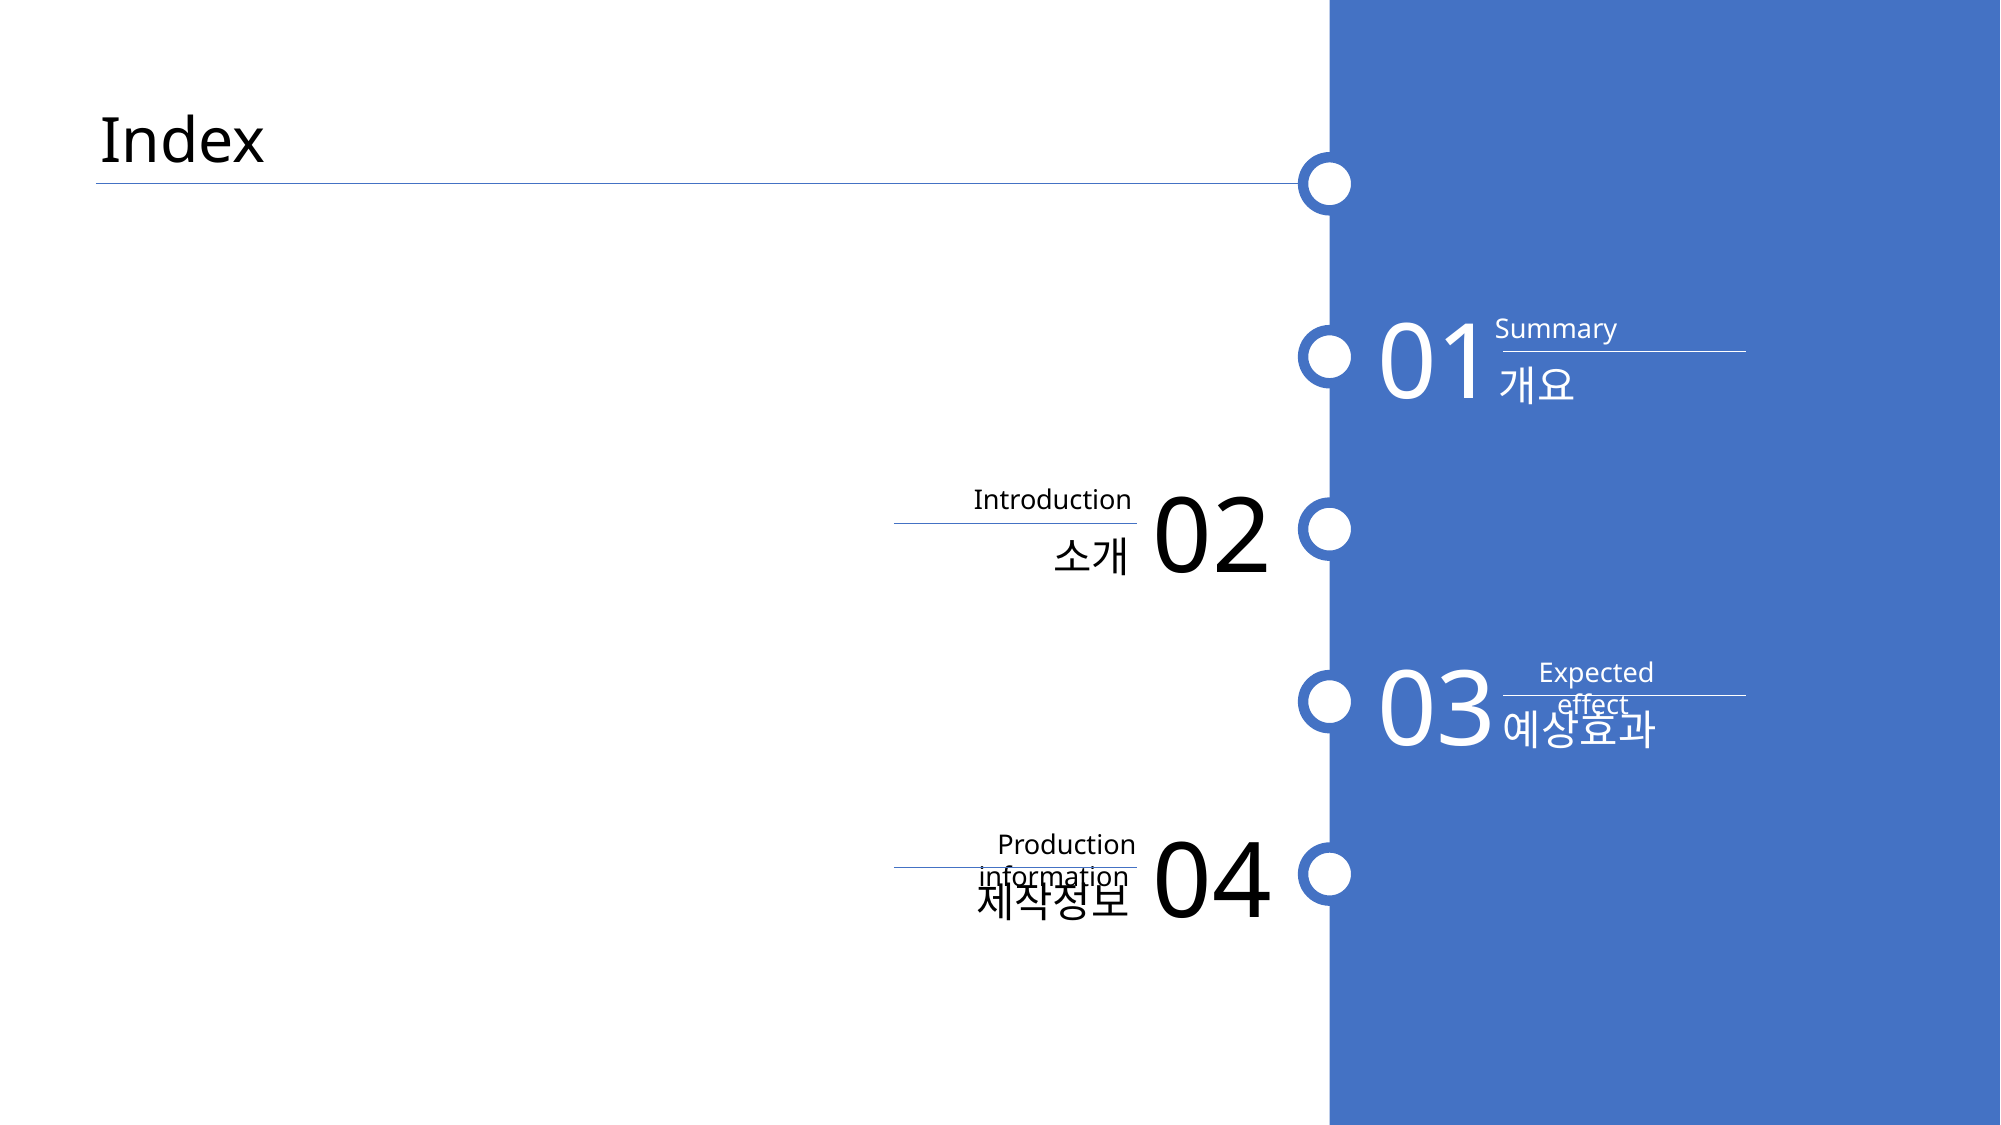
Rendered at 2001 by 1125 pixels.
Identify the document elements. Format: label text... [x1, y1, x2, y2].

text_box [829, 819, 1156, 934]
text_box [1302, 846, 1358, 902]
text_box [1459, 303, 1746, 418]
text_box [1483, 647, 1746, 762]
text_box [1329, 0, 2000, 1125]
text_box 02 [1128, 461, 1296, 601]
text_box Index [74, 92, 281, 182]
text_box 03 [1353, 633, 1521, 774]
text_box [849, 475, 1156, 590]
text_box 04 [1128, 806, 1296, 946]
text_box [1302, 156, 1358, 212]
text_box [1302, 674, 1353, 730]
text_box [1302, 501, 1358, 557]
text_box [1302, 329, 1353, 385]
text_box 01 [1353, 287, 1521, 427]
